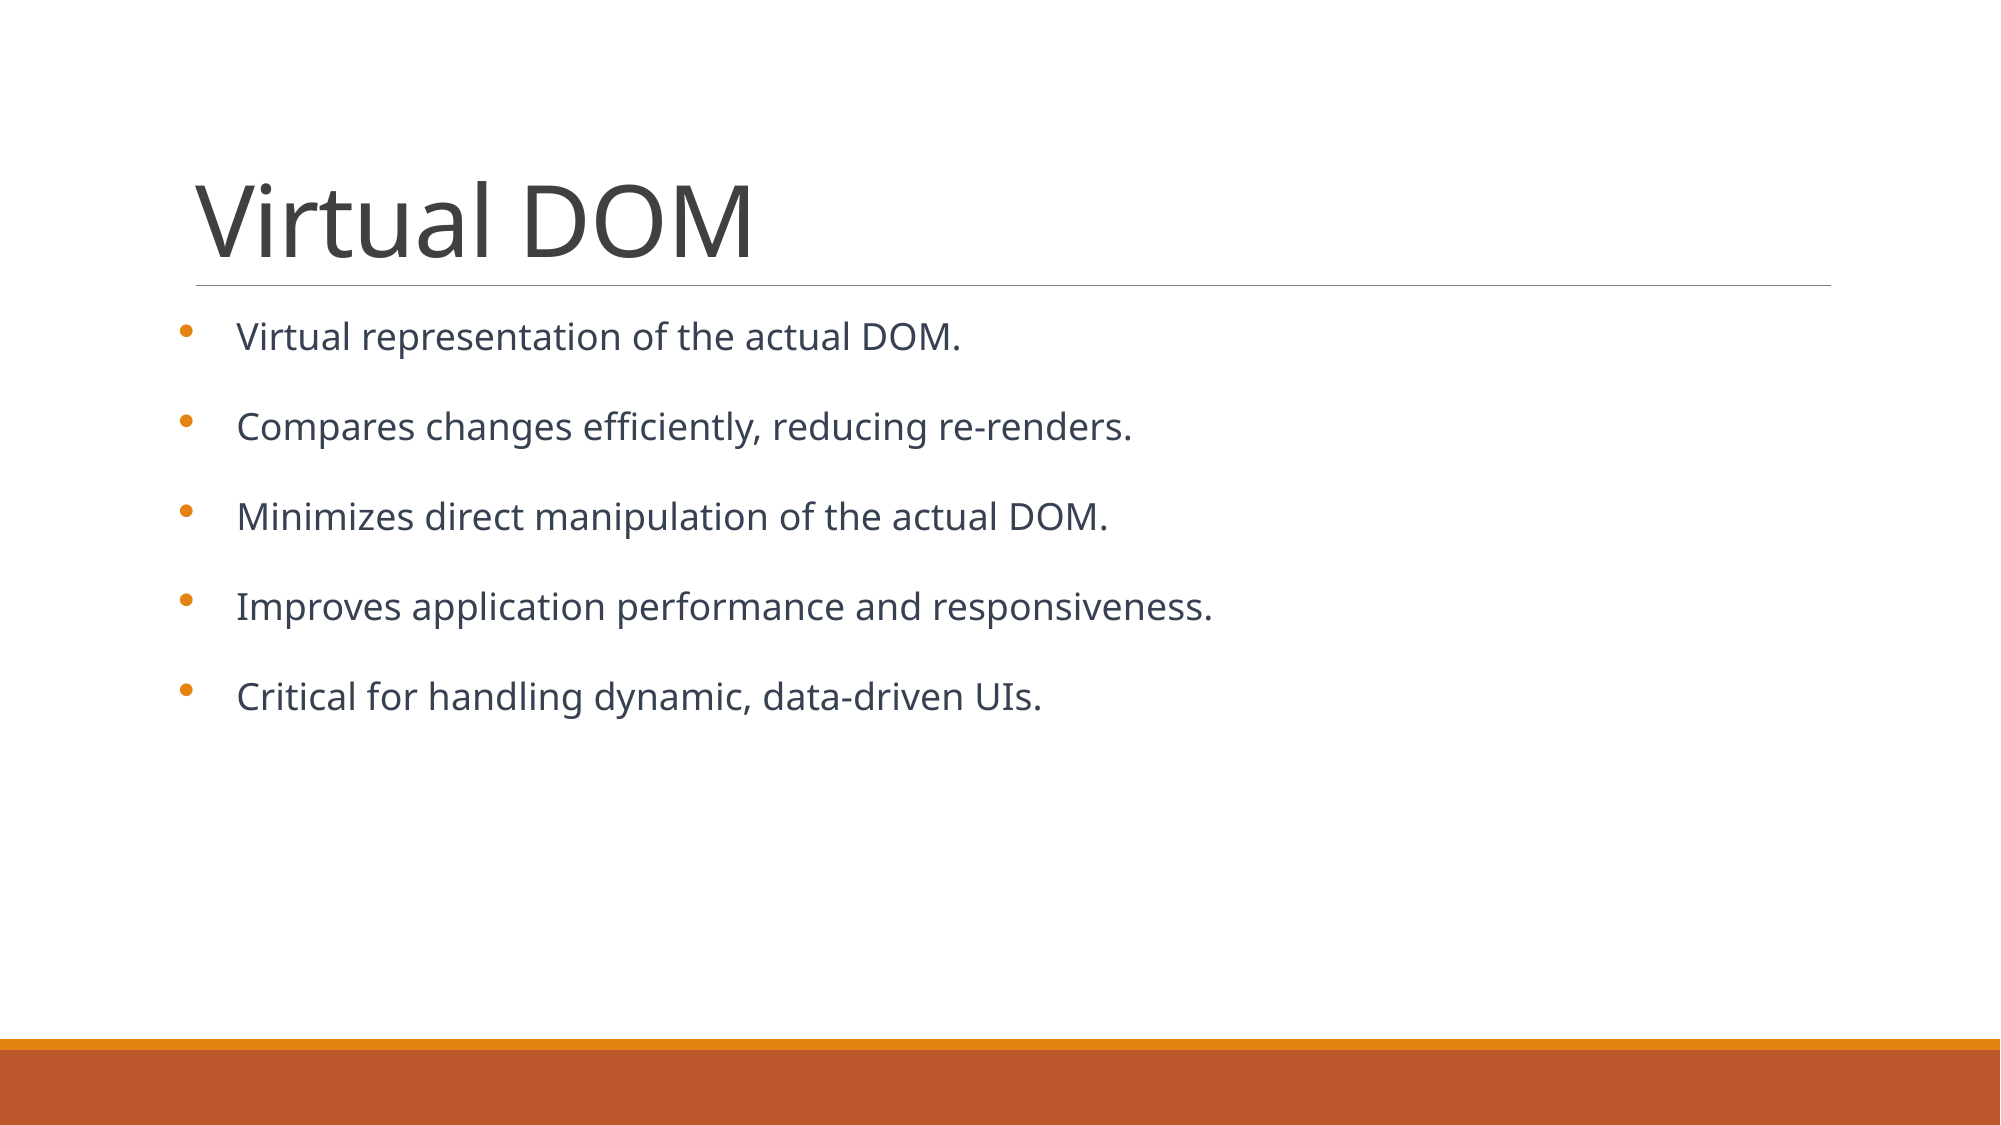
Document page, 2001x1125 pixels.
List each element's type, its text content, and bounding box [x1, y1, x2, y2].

title Virtual DOM [180, 47, 1830, 285]
list Virtual representation of the actual DOM. Compares changes efficiently, reducing re-renders. Minimizes direct manipulation of the actual DOM. Improves application performance and responsiveness. Critical for handling dynamic, data-driven UIs. [180, 302, 1830, 963]
